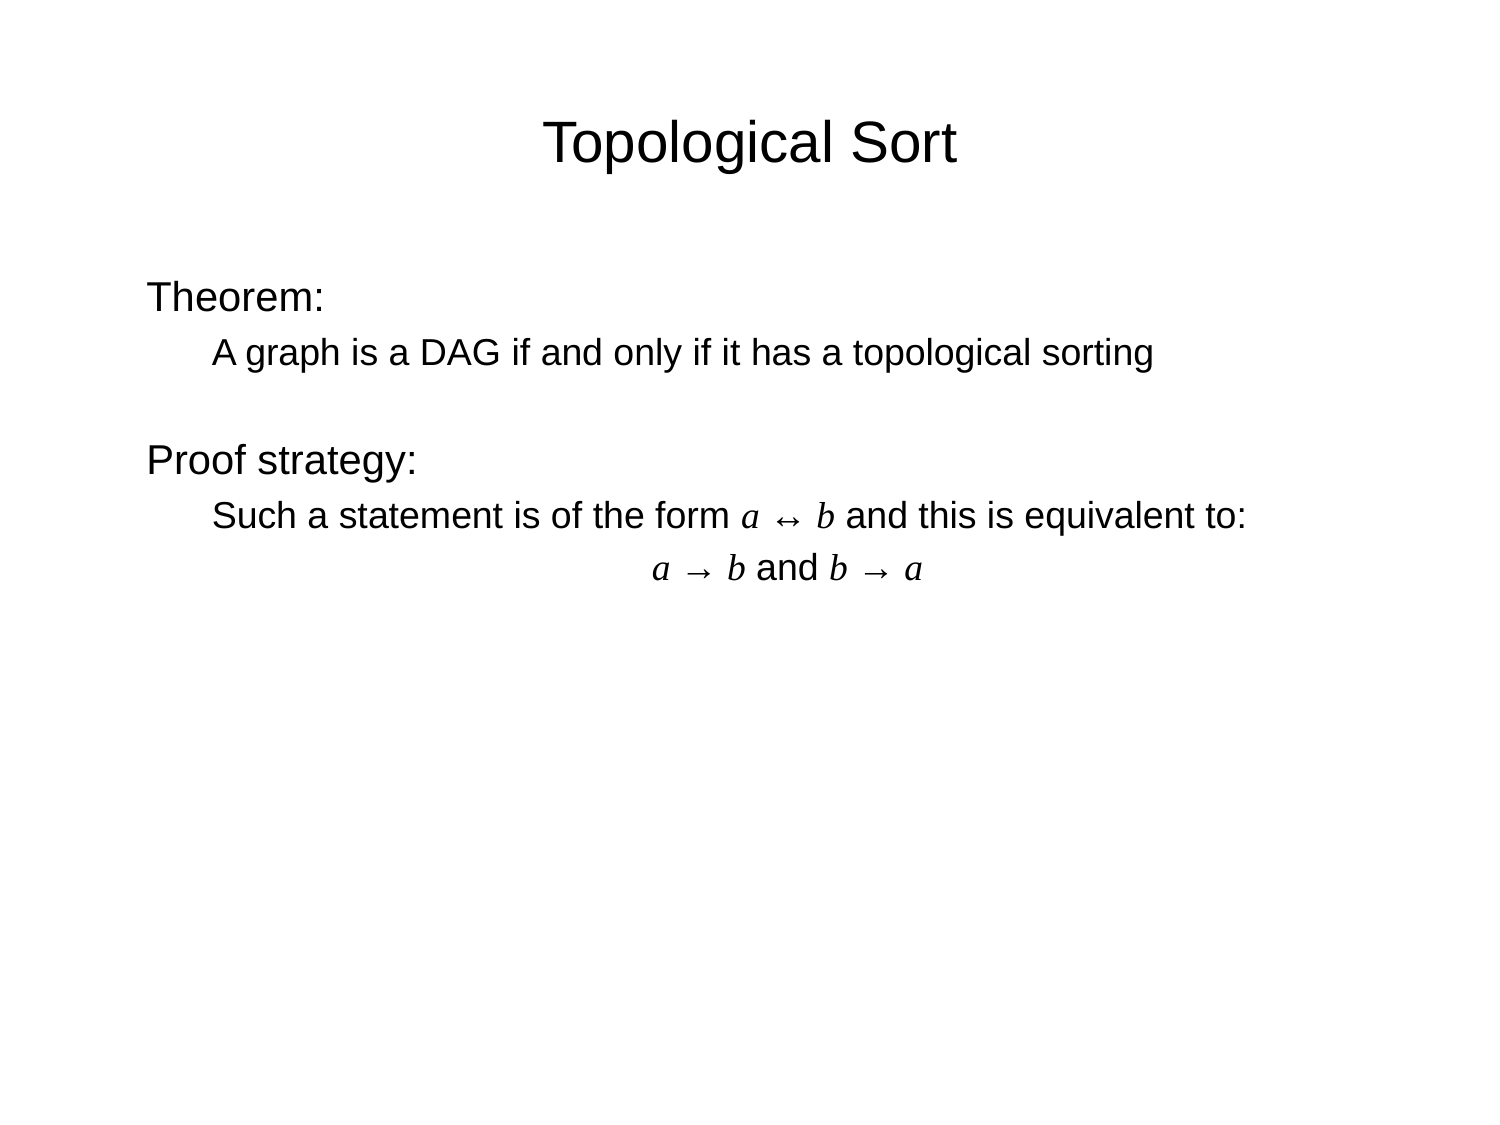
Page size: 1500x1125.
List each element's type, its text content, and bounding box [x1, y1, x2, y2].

title Topological Sort [74, 44, 1426, 233]
list Theorem: A graph is a DAG if and only if it has a topological sorting Proof strategy: Such a statement is of the form a ↔ b and this is equivalent to: a → b and b → a [74, 262, 1426, 1006]
